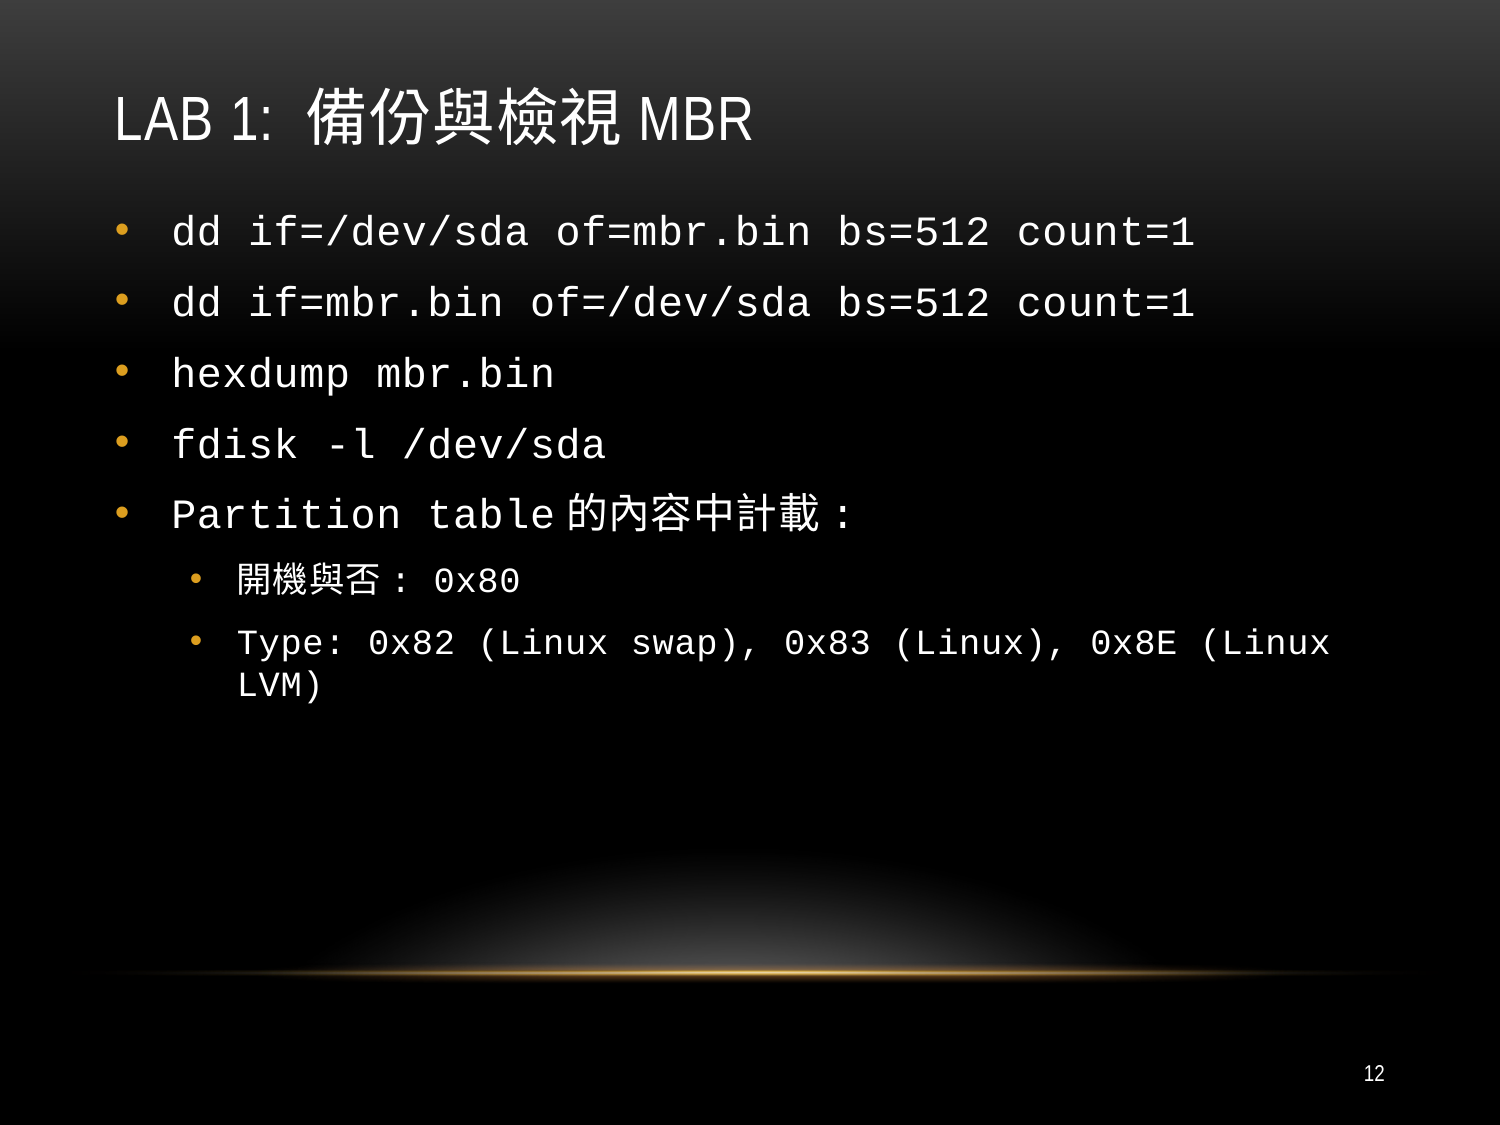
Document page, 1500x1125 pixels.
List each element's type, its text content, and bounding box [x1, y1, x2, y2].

picture [0, 0, 1500, 1125]
slide_number 12 [1237, 1042, 1400, 1103]
list dd if=/dev/sda of=mbr.bin bs=512 count=1 dd if=mbr.bin of=/dev/sda bs=512 count=1 hexdump mbr.bin fdisk -l /dev/sda Partition table的內容中計載: 開機與否: 0x80 Type: 0x82 (Linux swap), 0x83 (Linux), 0x8E (Linux LVM) [99, 196, 1400, 938]
title Lab 1: 備份與檢視mbr [99, 45, 1400, 161]
